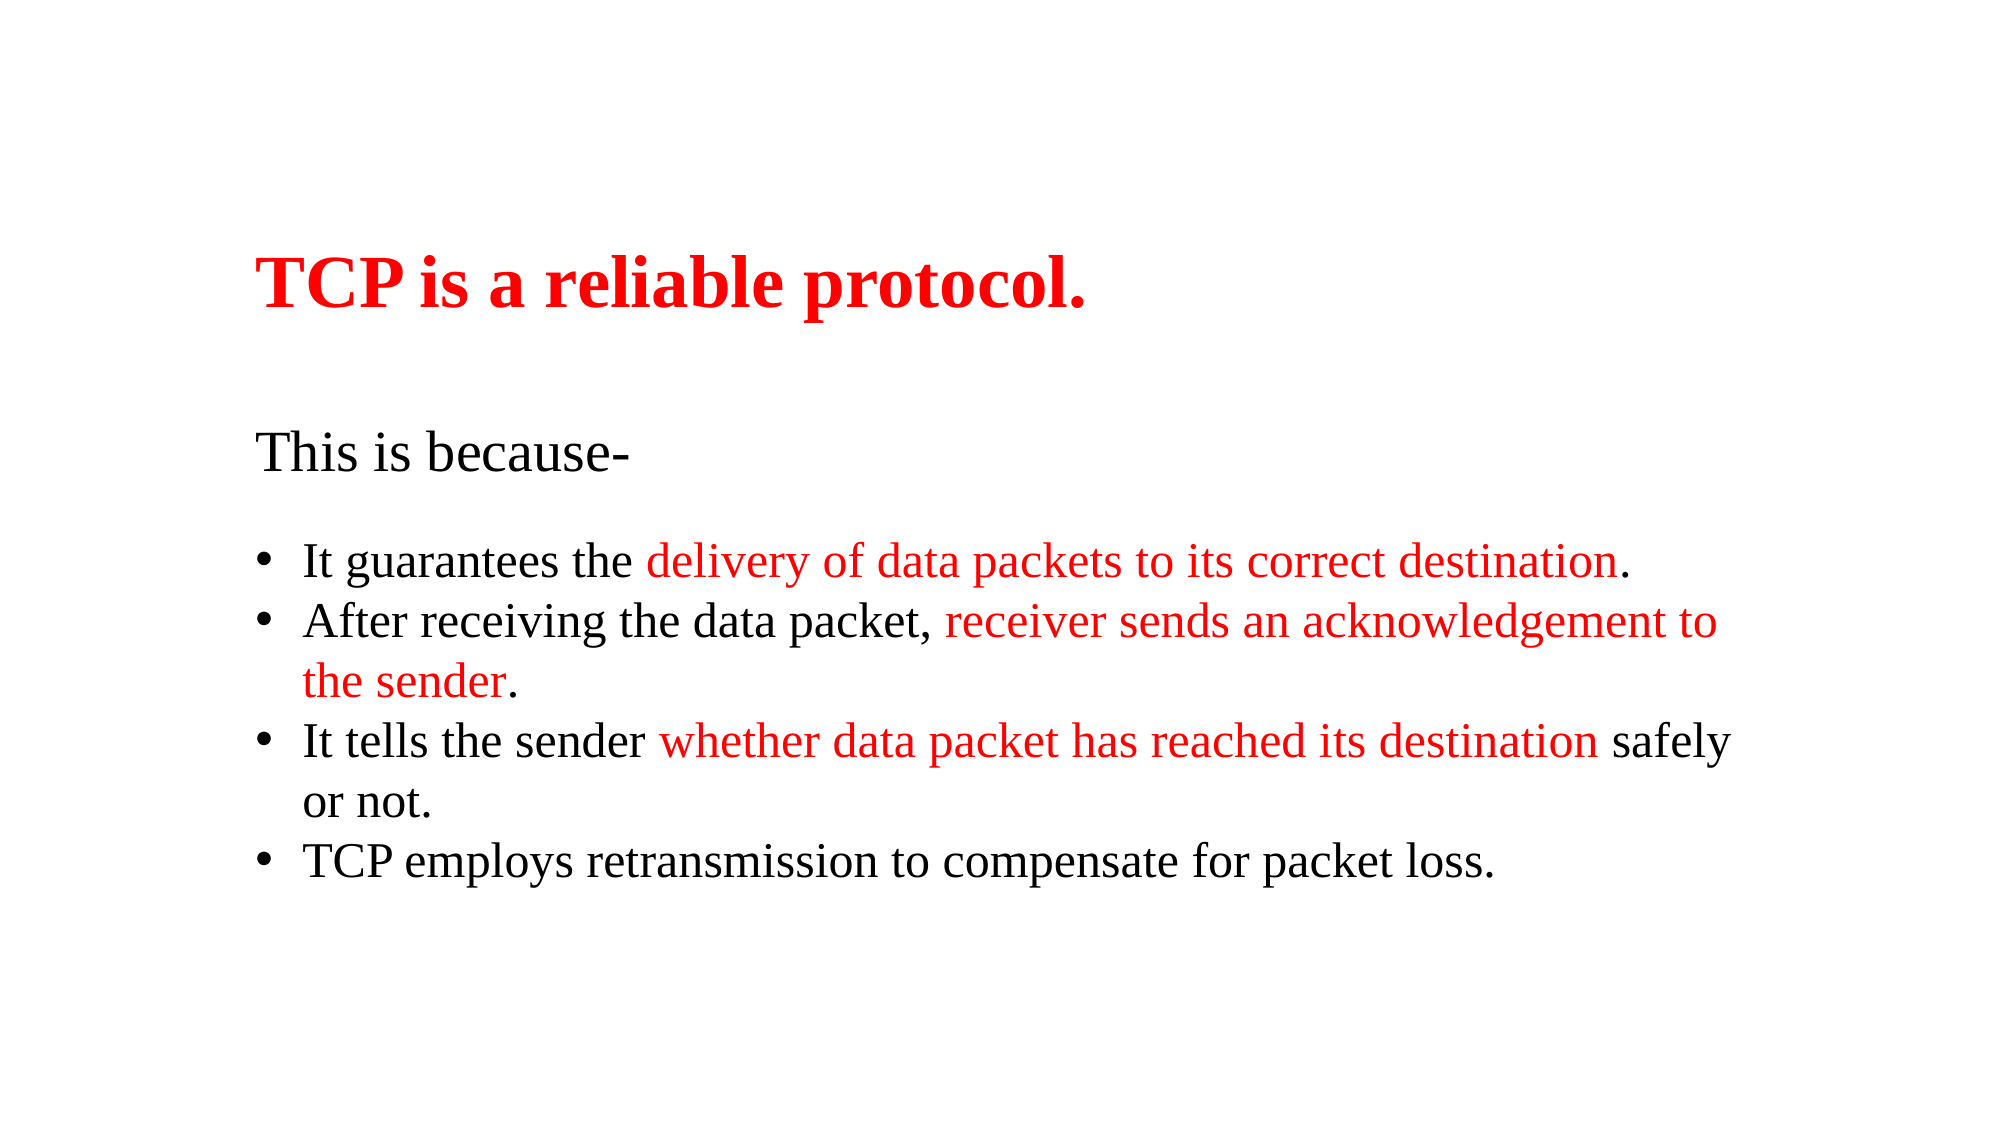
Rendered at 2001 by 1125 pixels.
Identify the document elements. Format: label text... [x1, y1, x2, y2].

text_box TCP is a reliable protocol. This is because- It guarantees the delivery of data packets to its correct destination. After receiving the data packet, receiver sends an acknowledgement to the sender. It tells the sender whether data packet has reached its destination safely or not. TCP employs retransmission to compensate for packet loss. [240, 225, 1750, 896]
